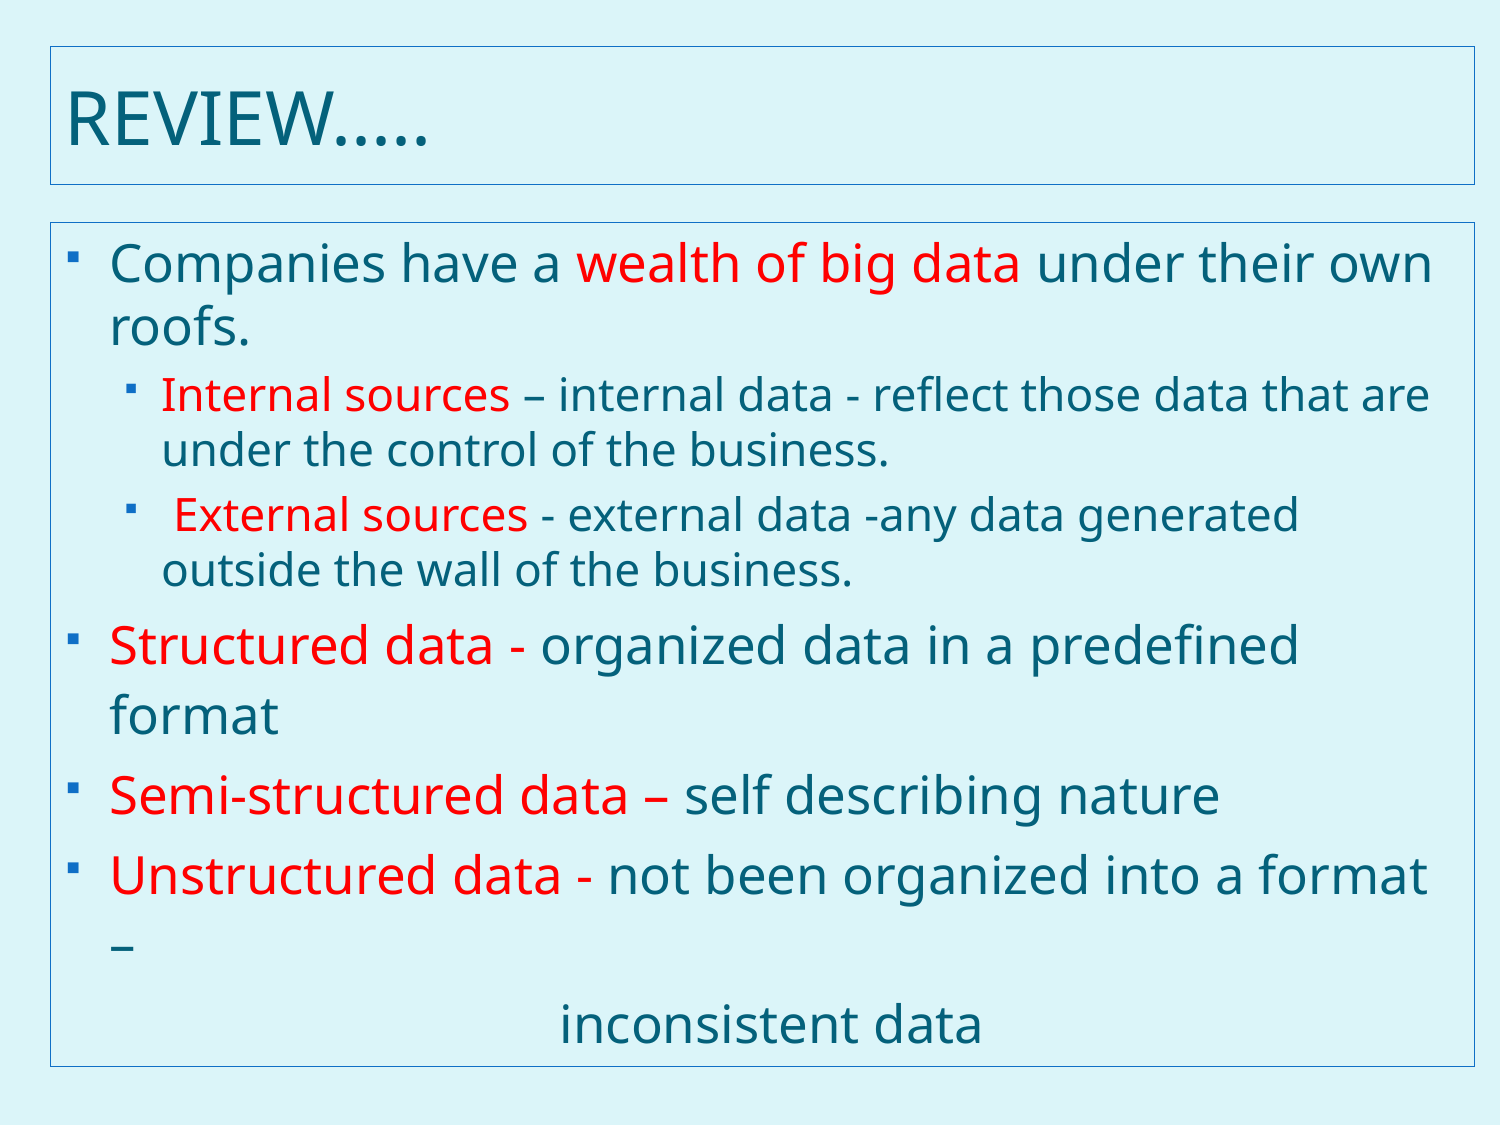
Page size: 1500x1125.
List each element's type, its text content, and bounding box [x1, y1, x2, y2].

list Companies have a wealth of big data under their own roofs. Internal sources – internal data - reflect those data that are under the control of the business. External sources - external data -any data generated outside the wall of the business. Structured data - organized data in a predefined format Semi-structured data – self describing nature Unstructured data - not been organized into a format – inconsistent data [50, 222, 1475, 1067]
title Review..... [50, 46, 1475, 185]
